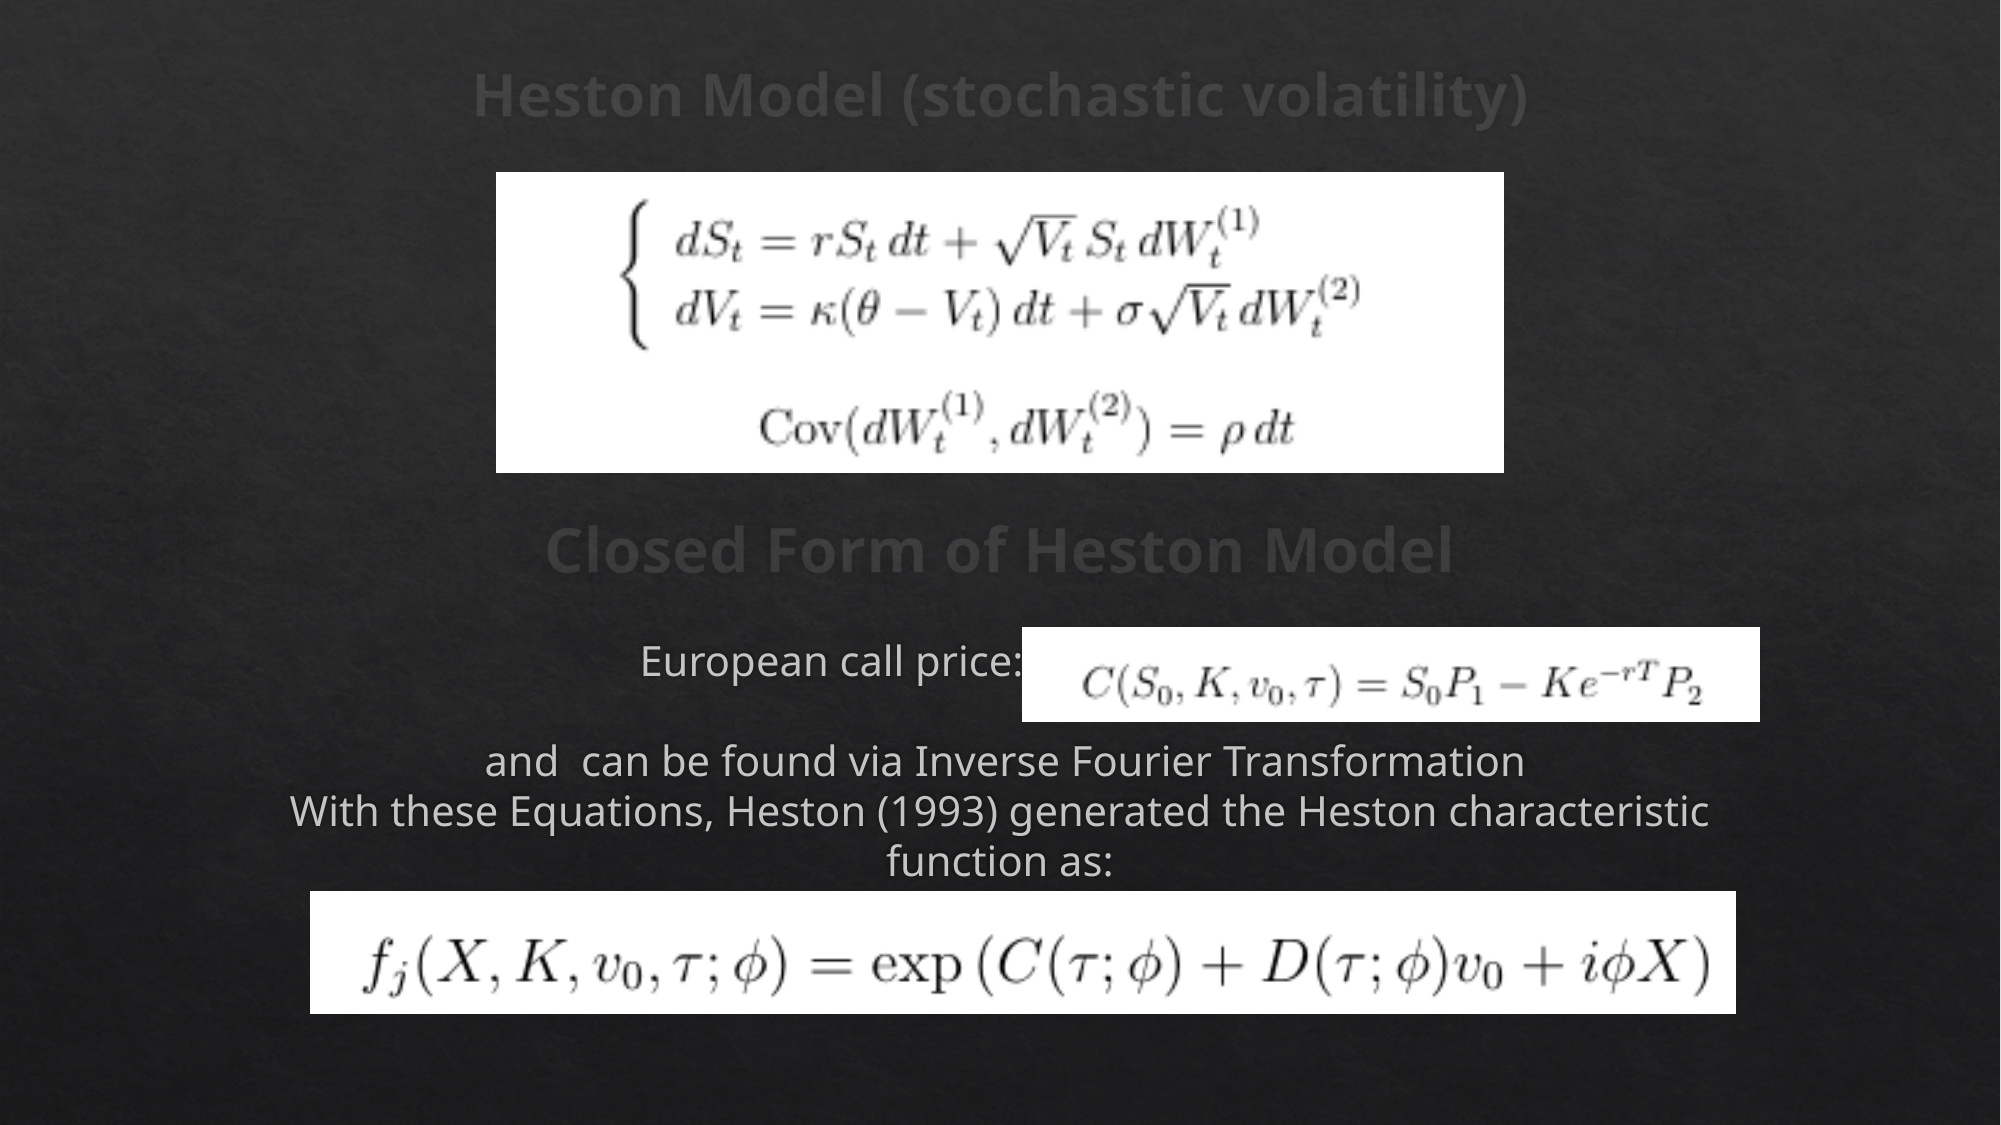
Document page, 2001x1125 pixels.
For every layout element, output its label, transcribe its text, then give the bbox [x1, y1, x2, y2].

picture [310, 890, 1736, 1015]
picture [496, 172, 1504, 473]
text_box Closed Form of Heston Model [453, 468, 1547, 628]
picture [1022, 627, 1760, 722]
text_box Heston Model (stochastic volatility) [453, 13, 1547, 173]
